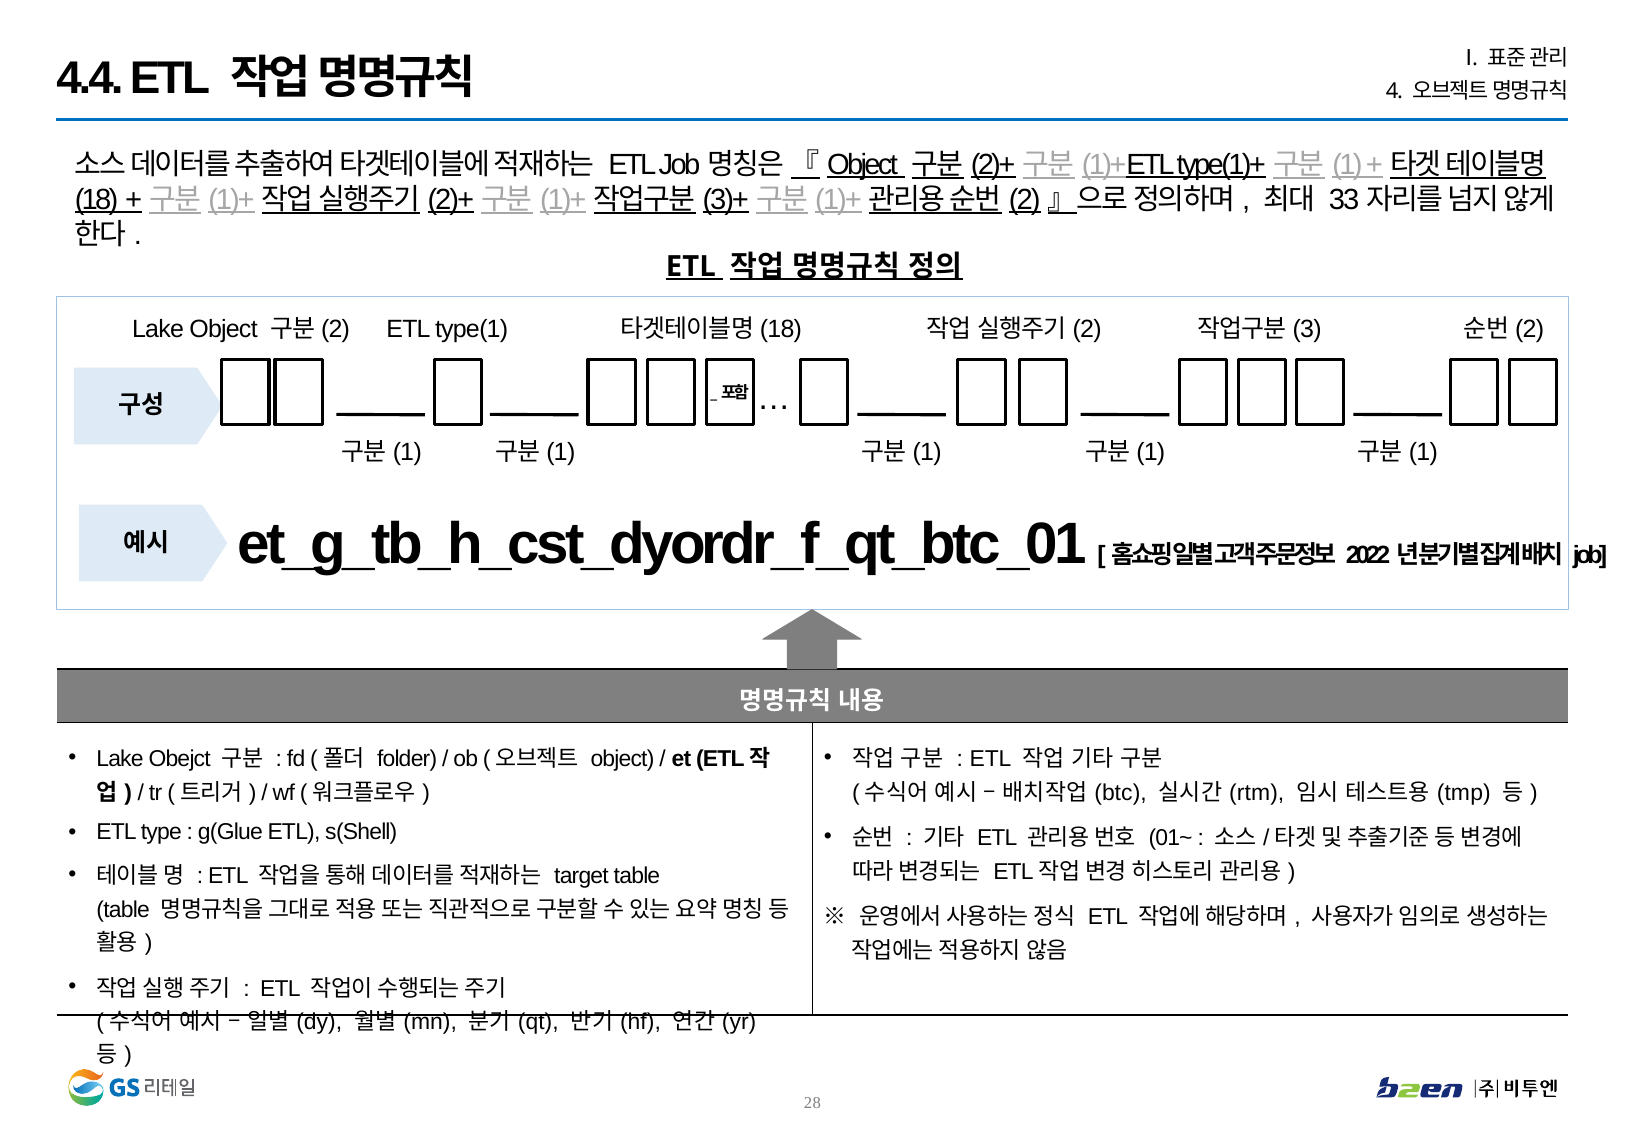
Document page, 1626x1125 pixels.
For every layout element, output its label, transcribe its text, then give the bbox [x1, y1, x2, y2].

text_box 소스 데이터를 추출하여 타겟테이블에 적재하는 ETL Job명칭은 『Object 구분(2)+구분(1)+ETL type(1)+구분(1) +타겟 테이블명(18) +구분(1)+작업 실행주기(2)+구분(1)+작업구분(3)+구분(1)+관리용 순번(2)』으로 정의하며, 최대 33자리를 넘지 않게 한다. [60, 137, 1569, 258]
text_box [329, 414, 435, 474]
text_box Lake Object 구분(2) [117, 305, 365, 351]
text_box [56, 296, 1569, 610]
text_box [482, 414, 589, 474]
slide_number 27 [629, 1089, 996, 1112]
text_box 작업 실행주기(2) [911, 305, 1117, 351]
text_box [1019, 359, 1067, 425]
text_box 작업구분(3) [1182, 305, 1337, 351]
text_box [274, 359, 323, 425]
text_box [1238, 359, 1286, 425]
table_header 명명규칙 내용 [57, 670, 1568, 722]
text_box 4.4. ETL 작업 명명규칙 [56, 47, 1173, 103]
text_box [1345, 414, 1451, 474]
text_box 타겟테이블명(18) [605, 305, 817, 351]
text_box ETL 작업 명명규칙 정의 [650, 243, 978, 290]
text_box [1072, 414, 1178, 474]
text_box 구성 [72, 366, 221, 446]
table_cell 작업 구분 : ETL 작업 기타 구분 (수식어 예시 – 배치작업(btc), 실시간(rtm), 임시 테스트용(tmp) 등) 순번 : 기타 ETL 관리용 번호 (01~ : 소스/타겟 및 추출기준 등 변경에 따라 변경되는 ETL작업 변경 히스토리 관리용) ※ 운영에서 사용하는 정식 ETL 작업에 해당하며, 사용자가 임의로 생성하는 작업에는 적용하지 않음 [813, 723, 1568, 1014]
text_box [800, 359, 848, 425]
text_box 예시 [77, 503, 222, 583]
text_box 순번(2) [1449, 305, 1559, 351]
text_box … [742, 368, 806, 424]
text_box [957, 359, 1006, 425]
text_box [1509, 359, 1557, 425]
text_box et_g_tb_h_cst_dyordr_f_qt_btc_01 [홈쇼핑 일별 고객 주문정보 2022년 분기별 집계 배치 job] [222, 497, 1623, 583]
text_box [588, 359, 636, 425]
text_box [762, 609, 862, 669]
text_box [221, 359, 269, 425]
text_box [848, 414, 955, 474]
text_box _포함 [706, 359, 754, 425]
text_box [1450, 359, 1498, 425]
text_box Ⅰ. 표준 관리 4. 오브젝트 명명규칙 [1214, 43, 1569, 103]
text_box [647, 359, 695, 425]
text_box [434, 359, 482, 425]
text_box [1296, 359, 1344, 425]
text_box ETL type(1) [371, 305, 523, 351]
table_cell Lake Obejct 구분 : fd (폴더 folder) / ob (오브젝트 object) / et (ETL작업) / tr (트리거) / wf (워크플로우) ETL type : g(Glue ETL), s(Shell) 테이블 명 : ETL 작업을 통해 데이터를 적재하는 target table (table 명명규칙을 그대로 적용 또는 직관적으로 구분할 수 있는 요약 명칭 등 활용) 작업 실행 주기 : ETL 작업이 수행되는 주기 (수식어 예시 – 일별(dy), 월별(mn), 분기(qt), 반기(hf), 연간(yr) 등) [57, 723, 812, 1014]
text_box [1179, 359, 1227, 425]
